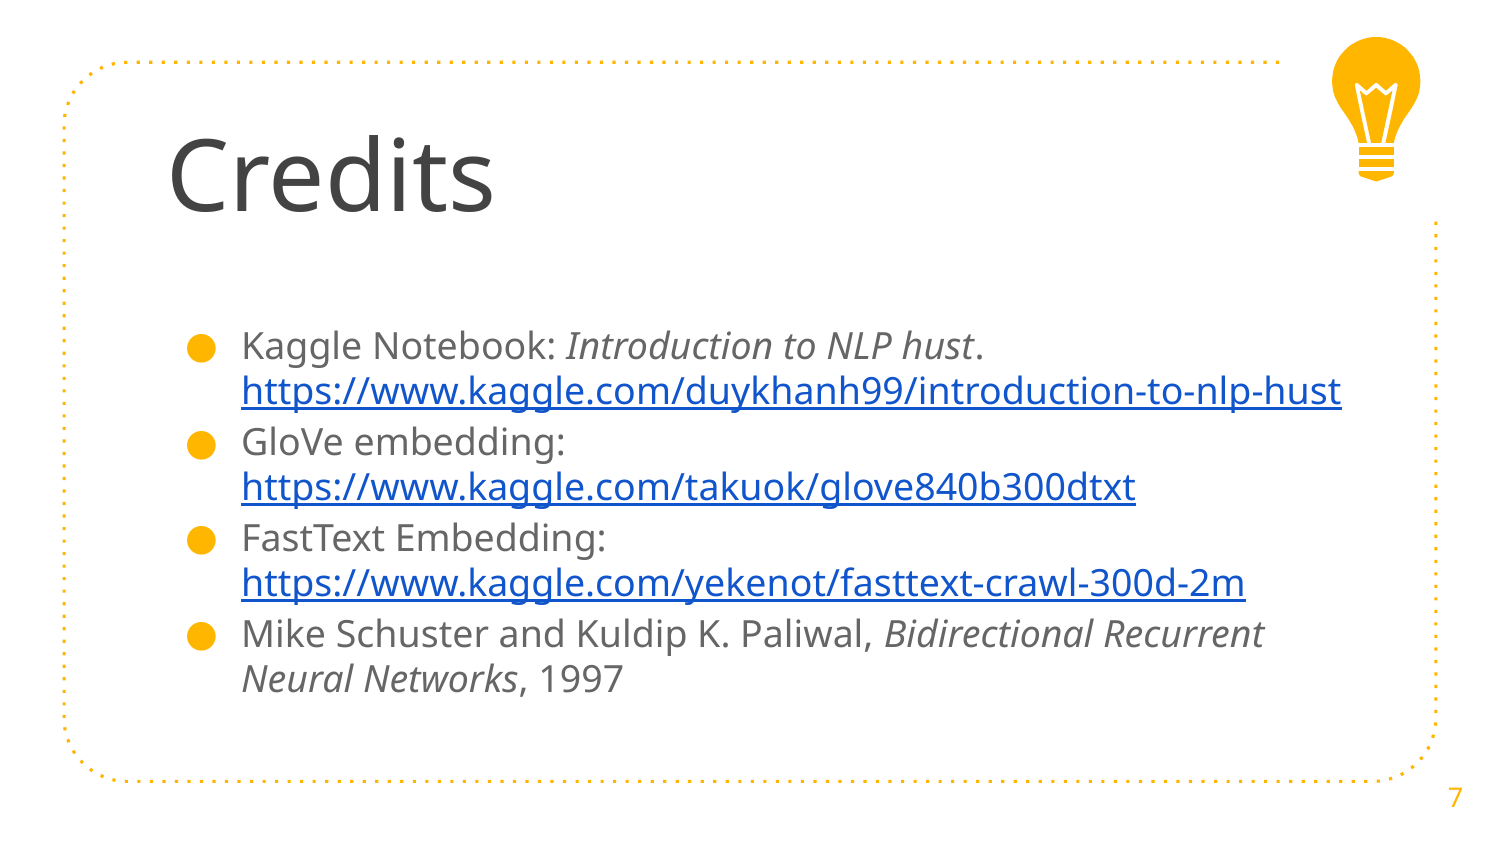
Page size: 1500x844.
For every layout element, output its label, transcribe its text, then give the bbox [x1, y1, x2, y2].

list Kaggle Notebook: Introduction to NLP hust. https://www.kaggle.com/duykhanh99/introduction-to-nlp-hust GloVe embedding: https://www.kaggle.com/takuok/glove840b300dtxt FastText Embedding: https://www.kaggle.com/yekenot/fasttext-crawl-300d-2m Mike Schuster and Kuldip K. Paliwal, Bidirectional Recurrent Neural Networks, 1997 [151, 306, 1367, 764]
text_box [1331, 36, 1421, 182]
title Credits [151, 96, 1278, 237]
slide_number 7 [1411, 753, 1500, 844]
